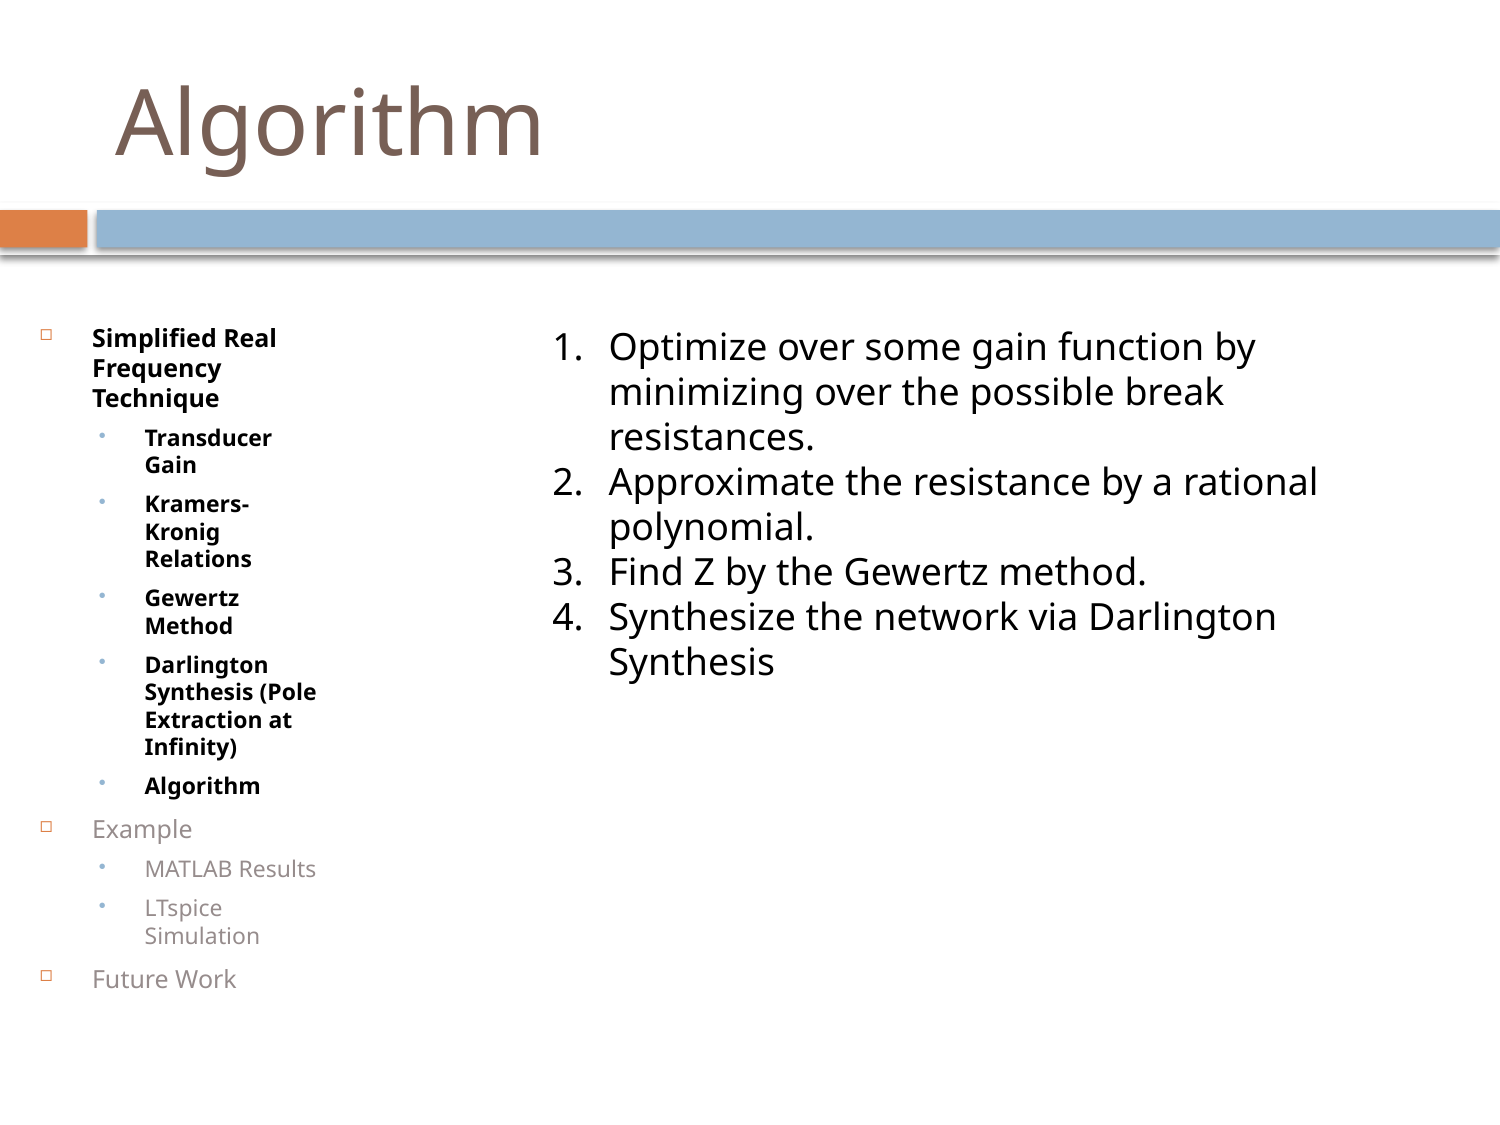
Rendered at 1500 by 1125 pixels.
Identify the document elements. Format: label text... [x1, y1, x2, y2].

text_box Optimize over some gain function by minimizing over the possible break resistances. Approximate the resistance by a rational polynomial. Find Z by the Gewertz method. Synthesize the network via Darlington Synthesis [537, 315, 1375, 691]
title Algorithm [100, 37, 1438, 200]
text_box Simplified Real Frequency Technique Transducer Gain Kramers-Kronig Relations Gewertz Method Darlington Synthesis (Pole Extraction at Infinity) Algorithm Example MATLAB Results LTspice Simulation Future Work [24, 314, 340, 1001]
